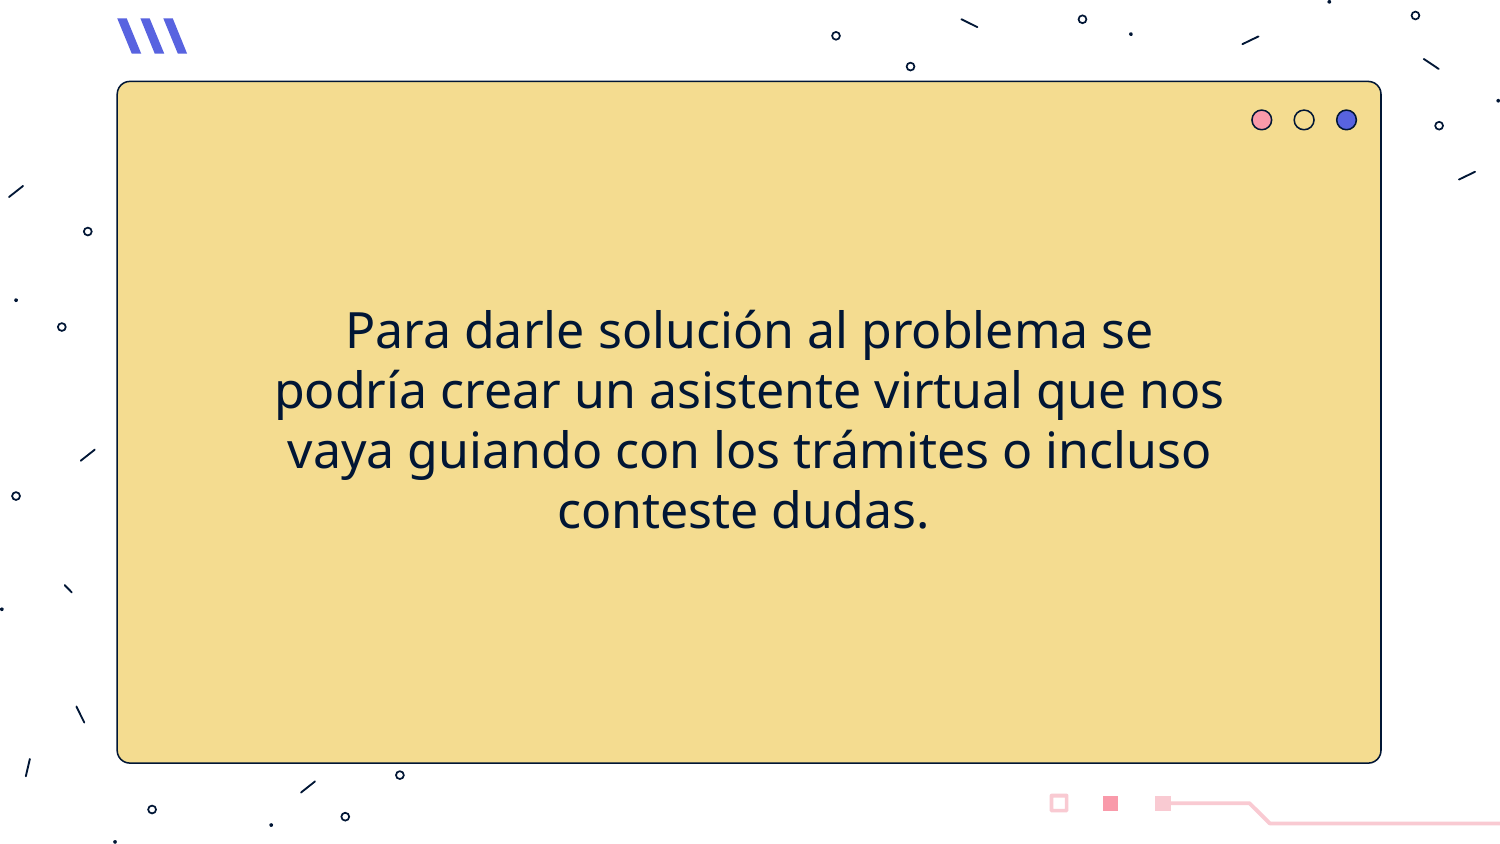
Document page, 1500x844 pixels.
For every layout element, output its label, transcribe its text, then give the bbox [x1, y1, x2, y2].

title Para darle solución al problema se podría crear un asistente virtual que nos vaya guiando con los trámites o incluso conteste dudas. [268, 298, 1232, 497]
text_box [117, 81, 1382, 764]
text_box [1251, 109, 1357, 131]
